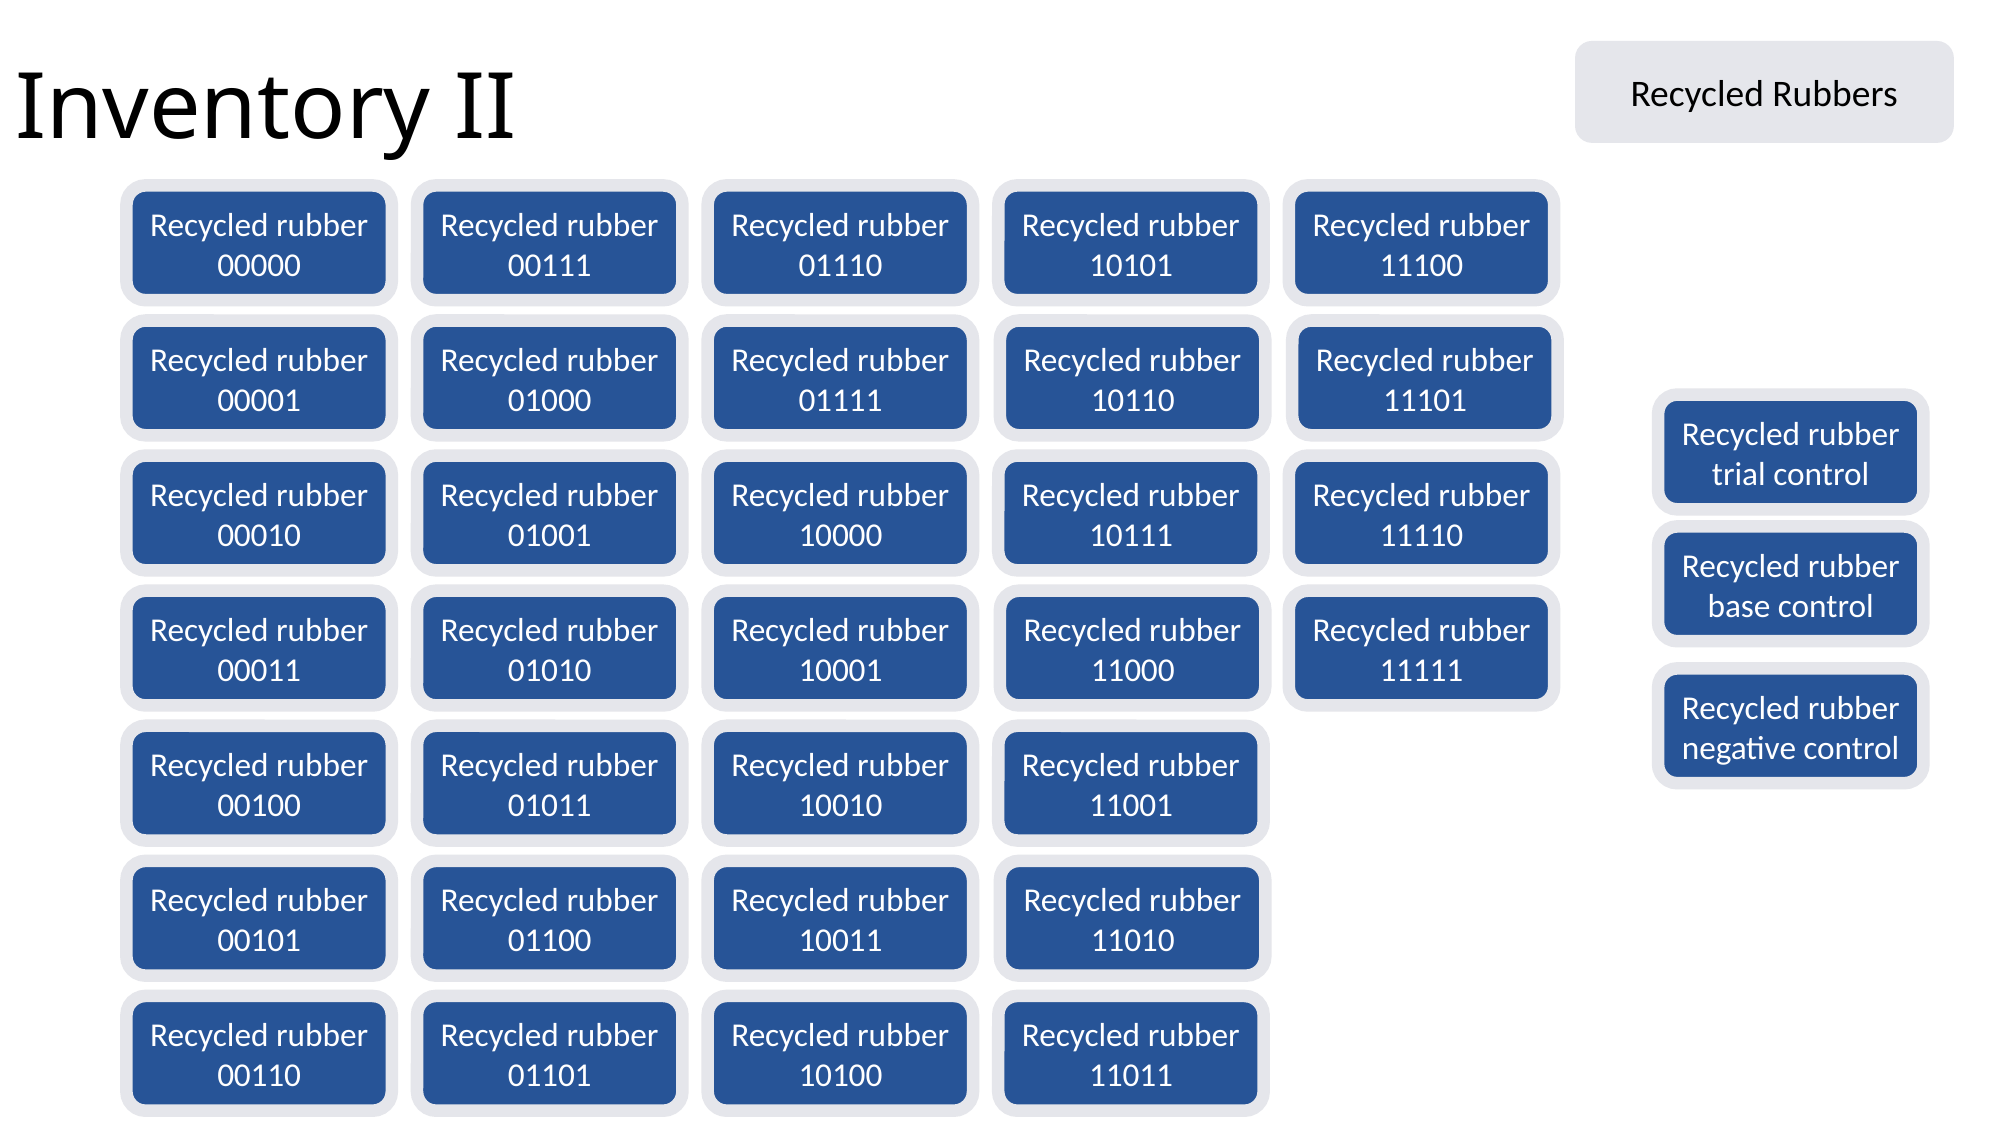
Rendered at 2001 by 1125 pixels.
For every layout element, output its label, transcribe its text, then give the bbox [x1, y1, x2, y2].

text_box Recycled rubber 10111 [997, 454, 1265, 572]
text_box Recycled rubber 10011 [706, 859, 975, 977]
text_box Recycled rubber 01101 [415, 994, 684, 1112]
text_box Recycled rubber 10101 [997, 184, 1265, 302]
text_box Recycled rubber 11110 [1287, 454, 1556, 572]
text_box Recycled rubber 00110 [125, 994, 393, 1112]
text_box Recycled rubber 10001 [706, 589, 975, 707]
text_box Recycled rubber 01000 [415, 319, 684, 437]
text_box Recycled rubber negative control [1656, 667, 1925, 785]
text_box Recycled rubber 00010 [125, 454, 393, 572]
text_box Recycled rubber 11011 [997, 994, 1265, 1112]
text_box Recycled rubber 10110 [998, 319, 1267, 437]
text_box Recycled rubber 00000 [125, 184, 393, 302]
text_box Recycled rubber trial control [1656, 393, 1925, 511]
title Inventory II [0, 0, 1725, 218]
text_box Recycled rubber 00111 [415, 184, 684, 302]
text_box Recycled rubber 11100 [1287, 184, 1556, 302]
text_box Recycled rubber base control [1656, 525, 1925, 643]
text_box Recycled rubber 11000 [998, 589, 1267, 707]
text_box Recycled rubber 11010 [998, 859, 1267, 977]
text_box Recycled rubber 10100 [706, 994, 975, 1112]
text_box Recycled rubber 00011 [125, 589, 393, 707]
text_box Recycled rubber 01010 [415, 589, 684, 707]
text_box Recycled rubber 11111 [1287, 589, 1556, 707]
text_box Recycled rubber 00101 [125, 859, 393, 977]
text_box Recycled rubber 01110 [706, 184, 975, 302]
text_box Recycled rubber 10000 [706, 454, 975, 572]
text_box Recycled rubber 00100 [125, 724, 393, 842]
text_box Recycled rubber 11101 [1291, 319, 1559, 437]
text_box Recycled rubber 11001 [997, 724, 1265, 842]
text_box Recycled rubber 01001 [415, 454, 684, 572]
text_box Recycled Rubbers [1573, 39, 1955, 144]
text_box Recycled rubber 01011 [415, 724, 684, 842]
text_box Recycled rubber 01111 [706, 319, 975, 437]
text_box Recycled rubber 00001 [125, 319, 393, 437]
text_box Recycled rubber 10010 [706, 724, 975, 842]
text_box Recycled rubber 01100 [415, 859, 684, 977]
